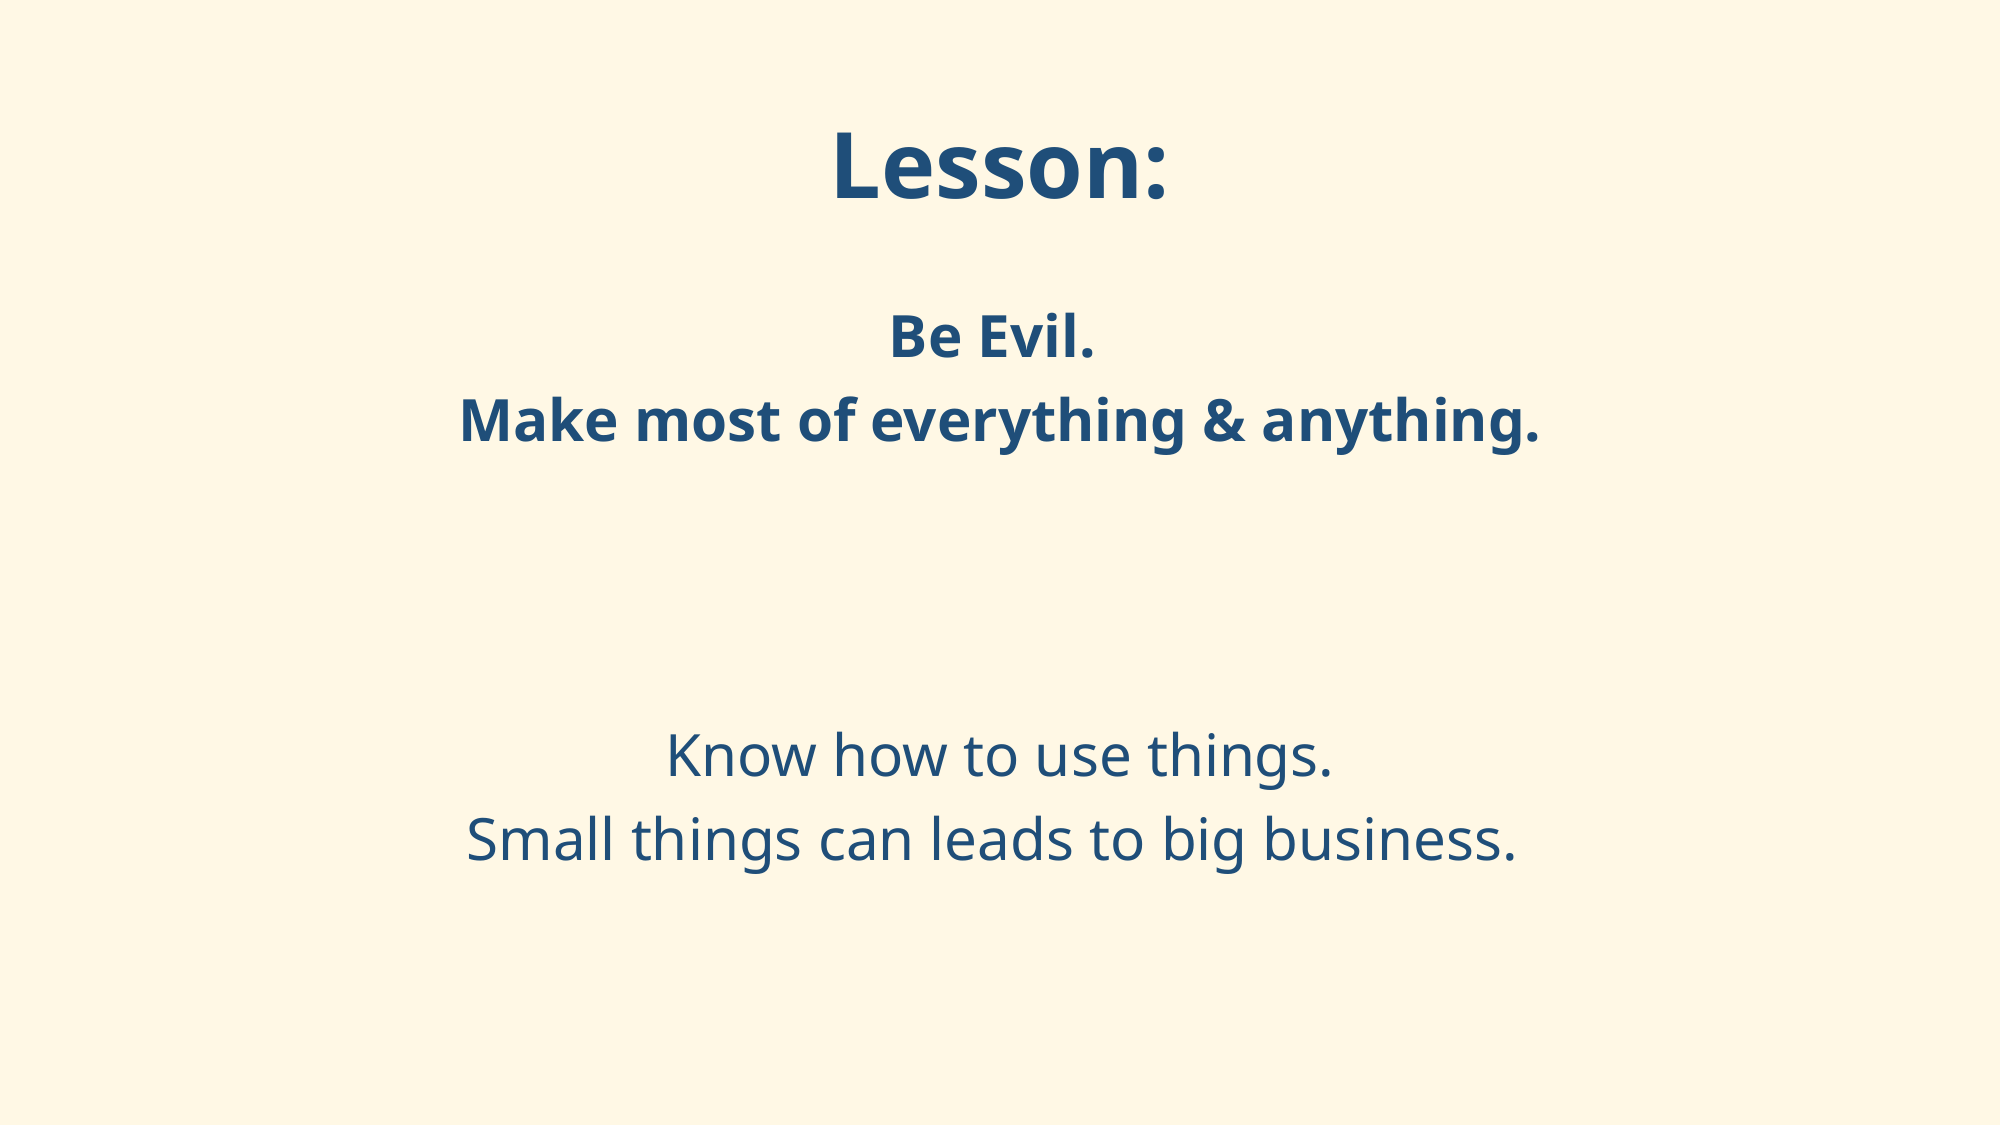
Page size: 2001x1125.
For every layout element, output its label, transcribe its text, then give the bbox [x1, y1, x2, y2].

title Lesson: [137, 59, 1863, 278]
list Be Evil. Make most of everything & anything. Know how to use things. Small things can leads to big business. [137, 299, 1863, 1014]
